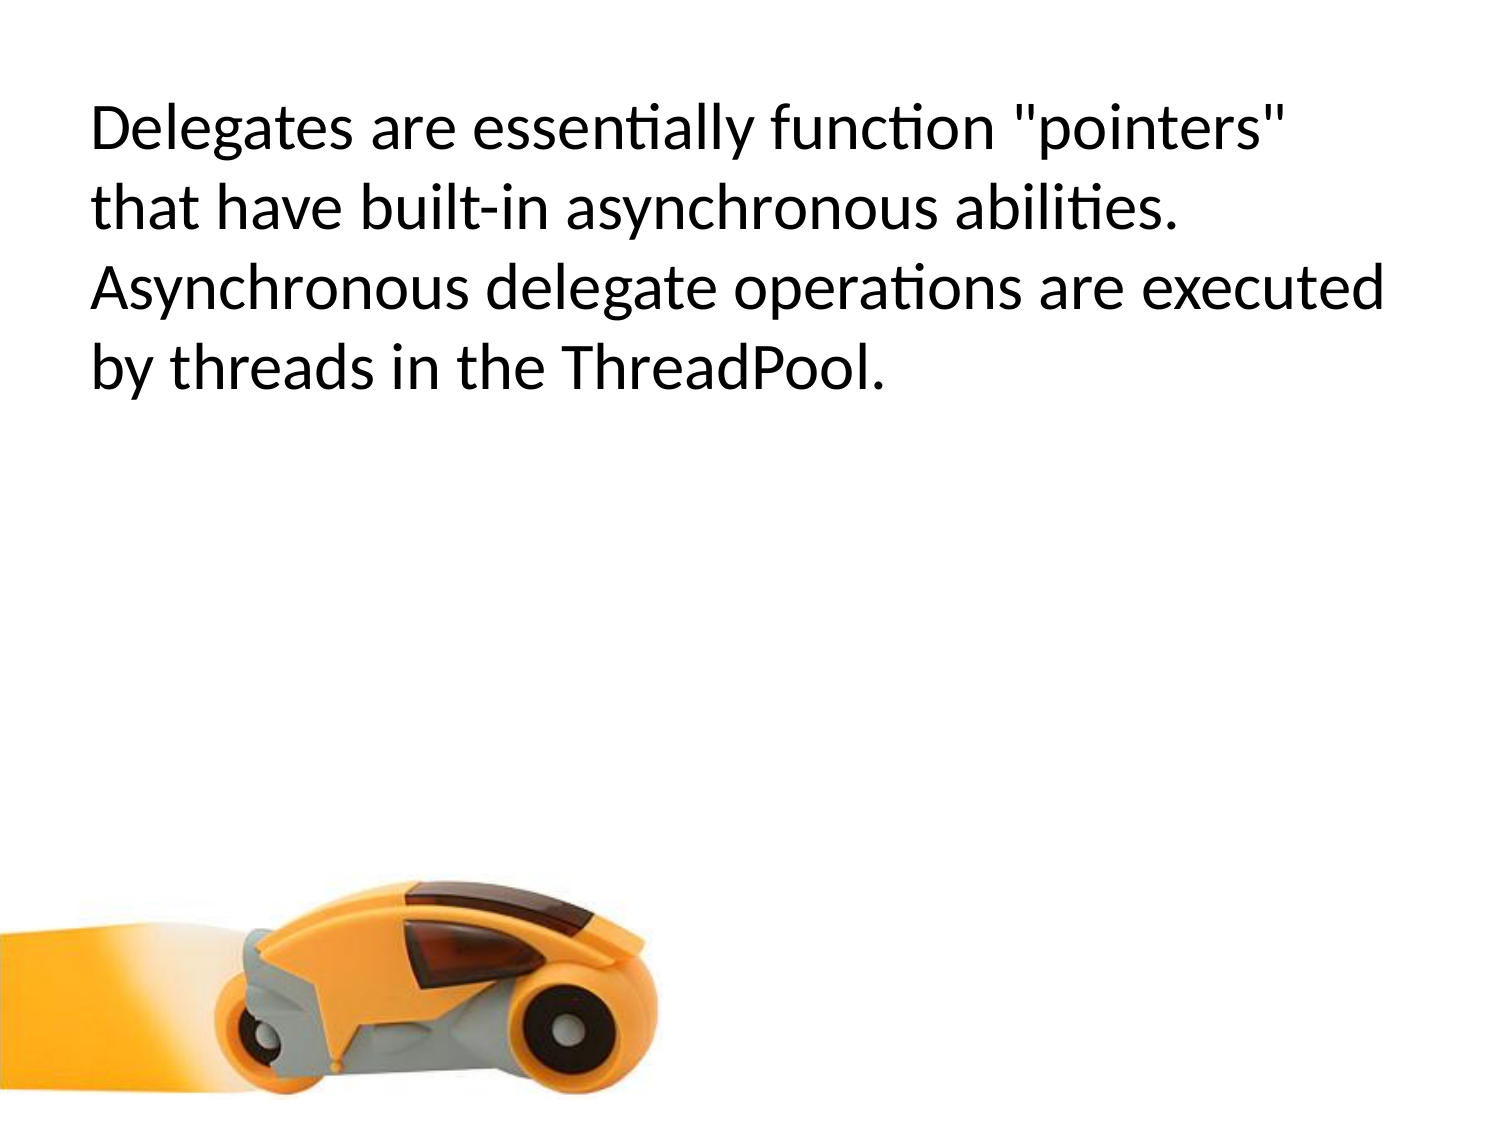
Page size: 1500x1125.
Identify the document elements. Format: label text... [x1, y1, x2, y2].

list Delegates are essentially function "pointers" that have built-in asynchronous abilities. Asynchronous delegate operations are executed by threads in the ThreadPool. [75, 75, 1425, 1005]
picture [0, 874, 663, 1100]
